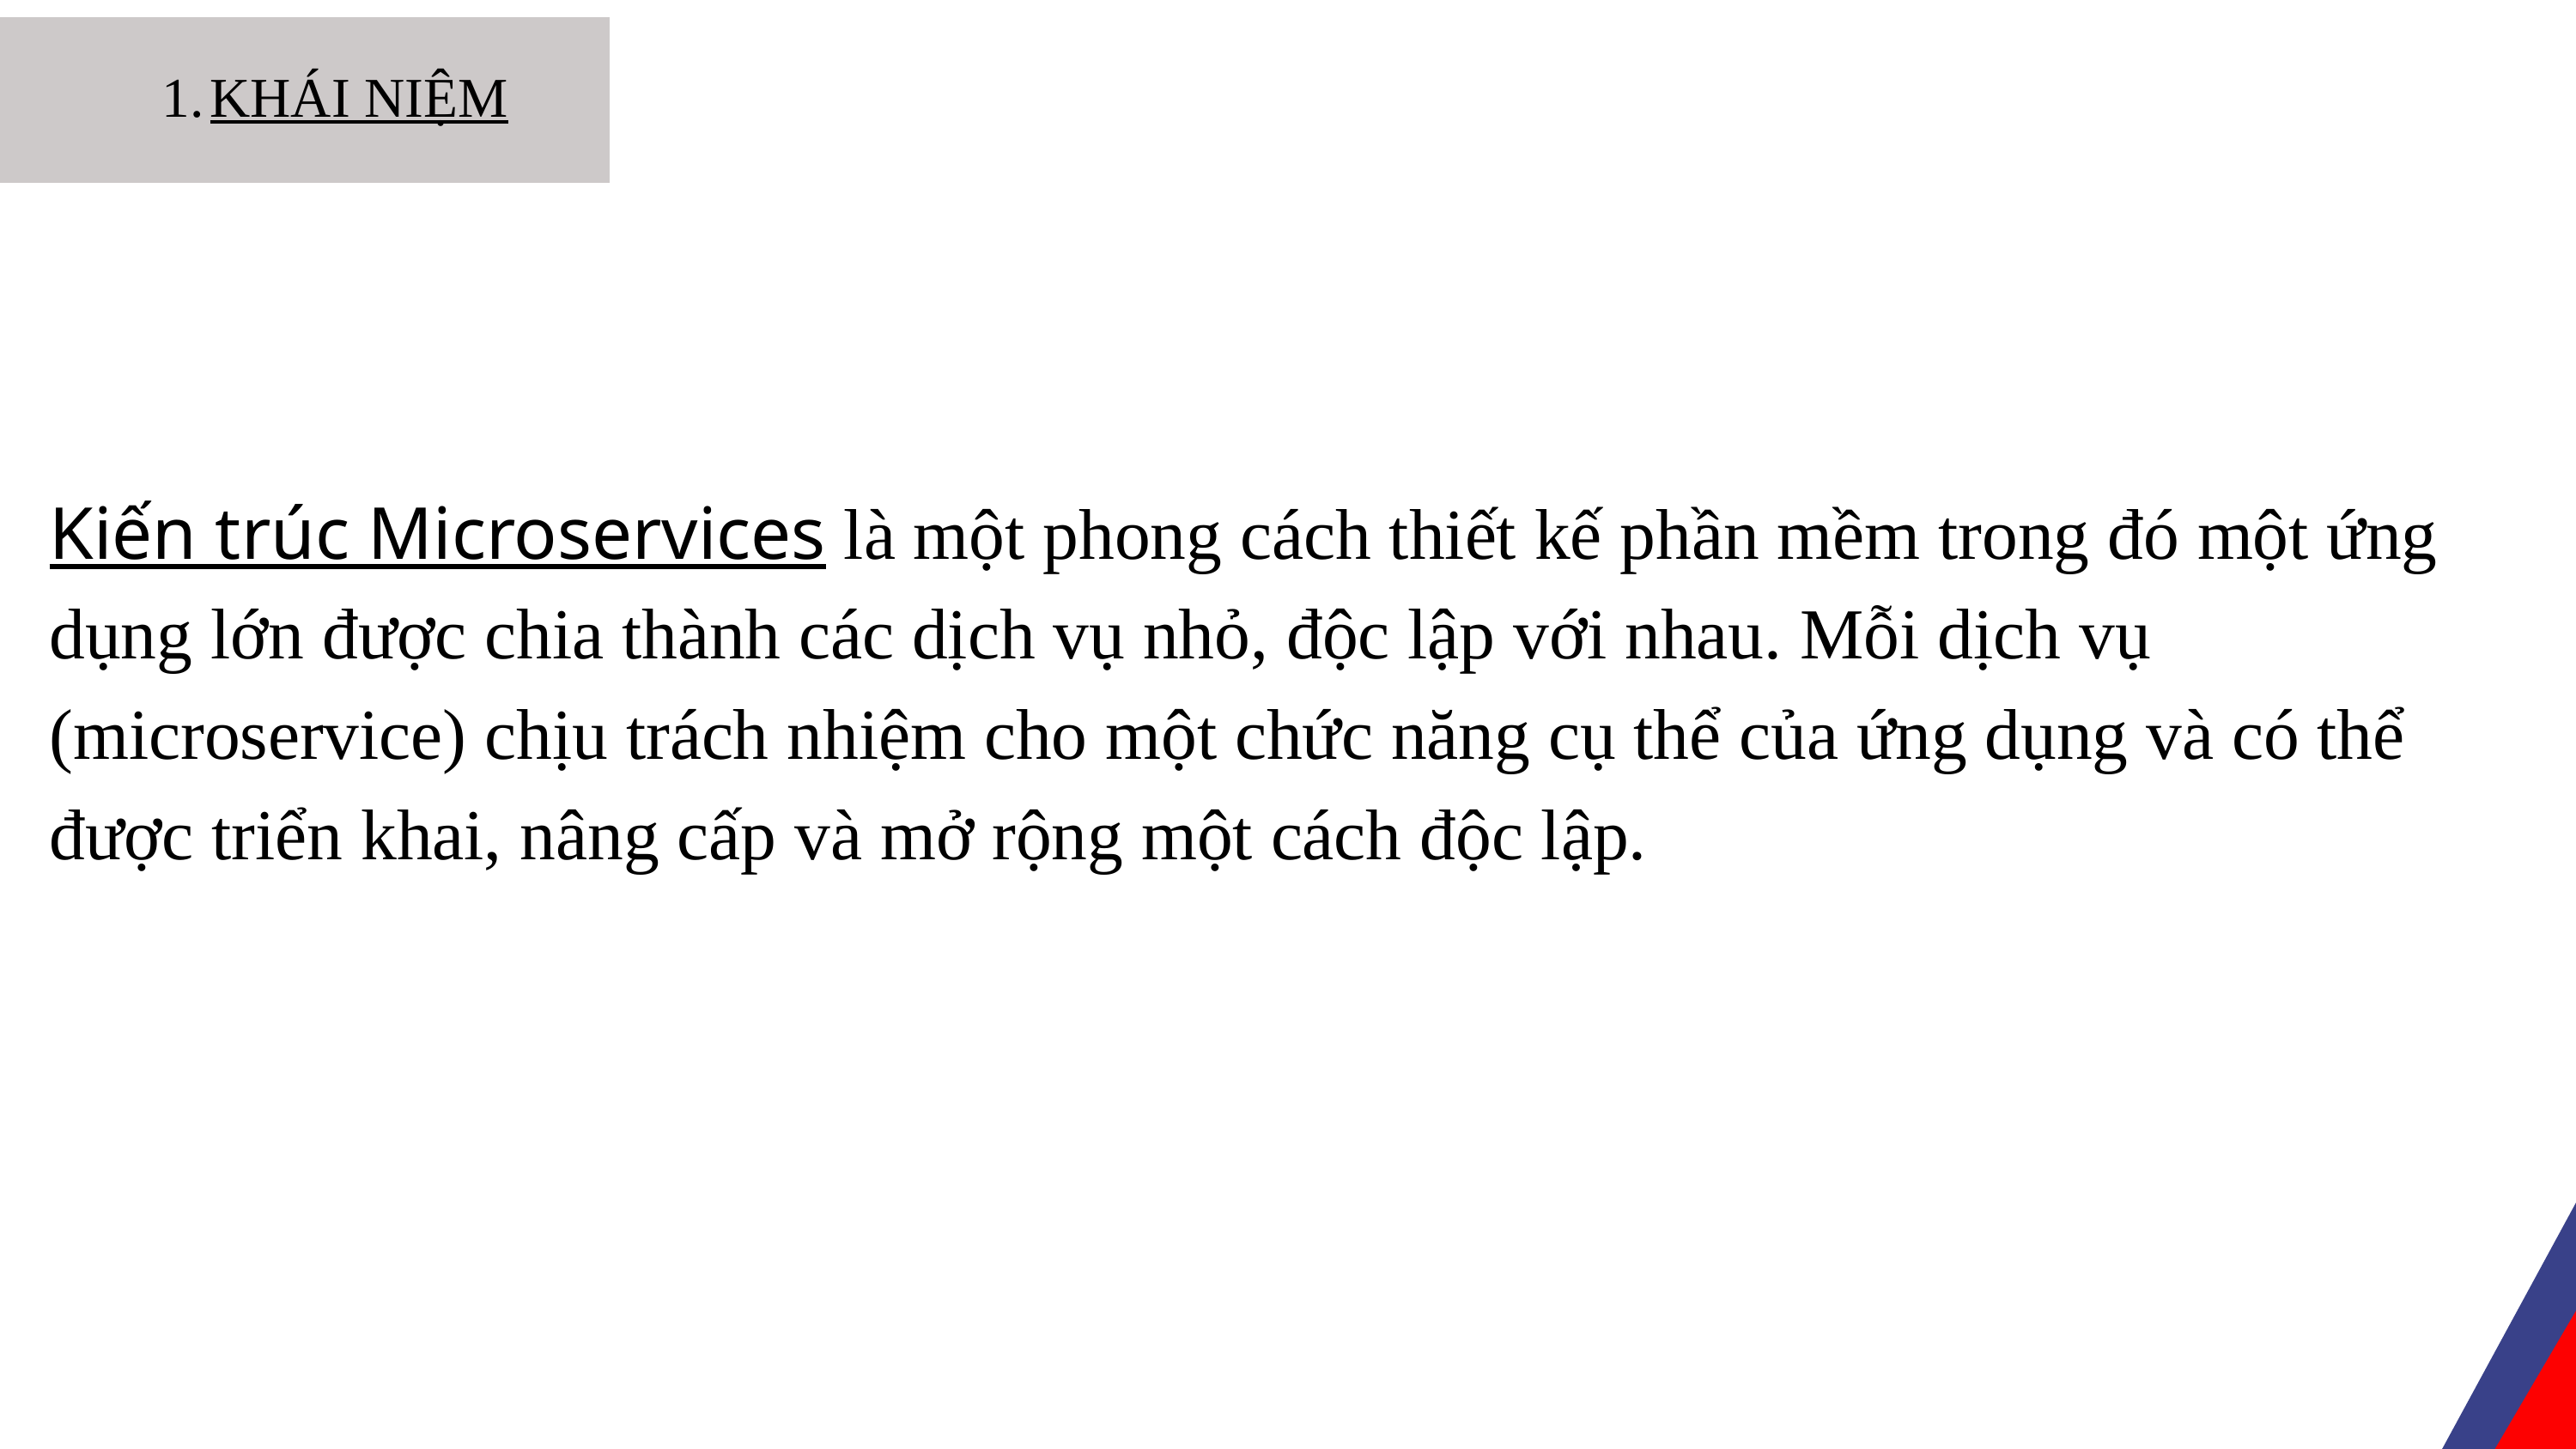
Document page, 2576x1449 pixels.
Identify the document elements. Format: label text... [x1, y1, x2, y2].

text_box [2369, 1199, 2576, 1449]
text_box Kiến trúc Microservices là một phong cách thiết kế phần mềm trong đó một ứng dụng lớn được chia thành các dịch vụ nhỏ, độc lập với nhau. Mỗi dịch vụ (microservice) chịu trách nhiệm cho một chức năng cụ thể của ứng dụng và có thể được triển khai, nâng cấp và mở rộng một cách độc lập. [49, 472, 2527, 875]
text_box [0, 16, 610, 184]
